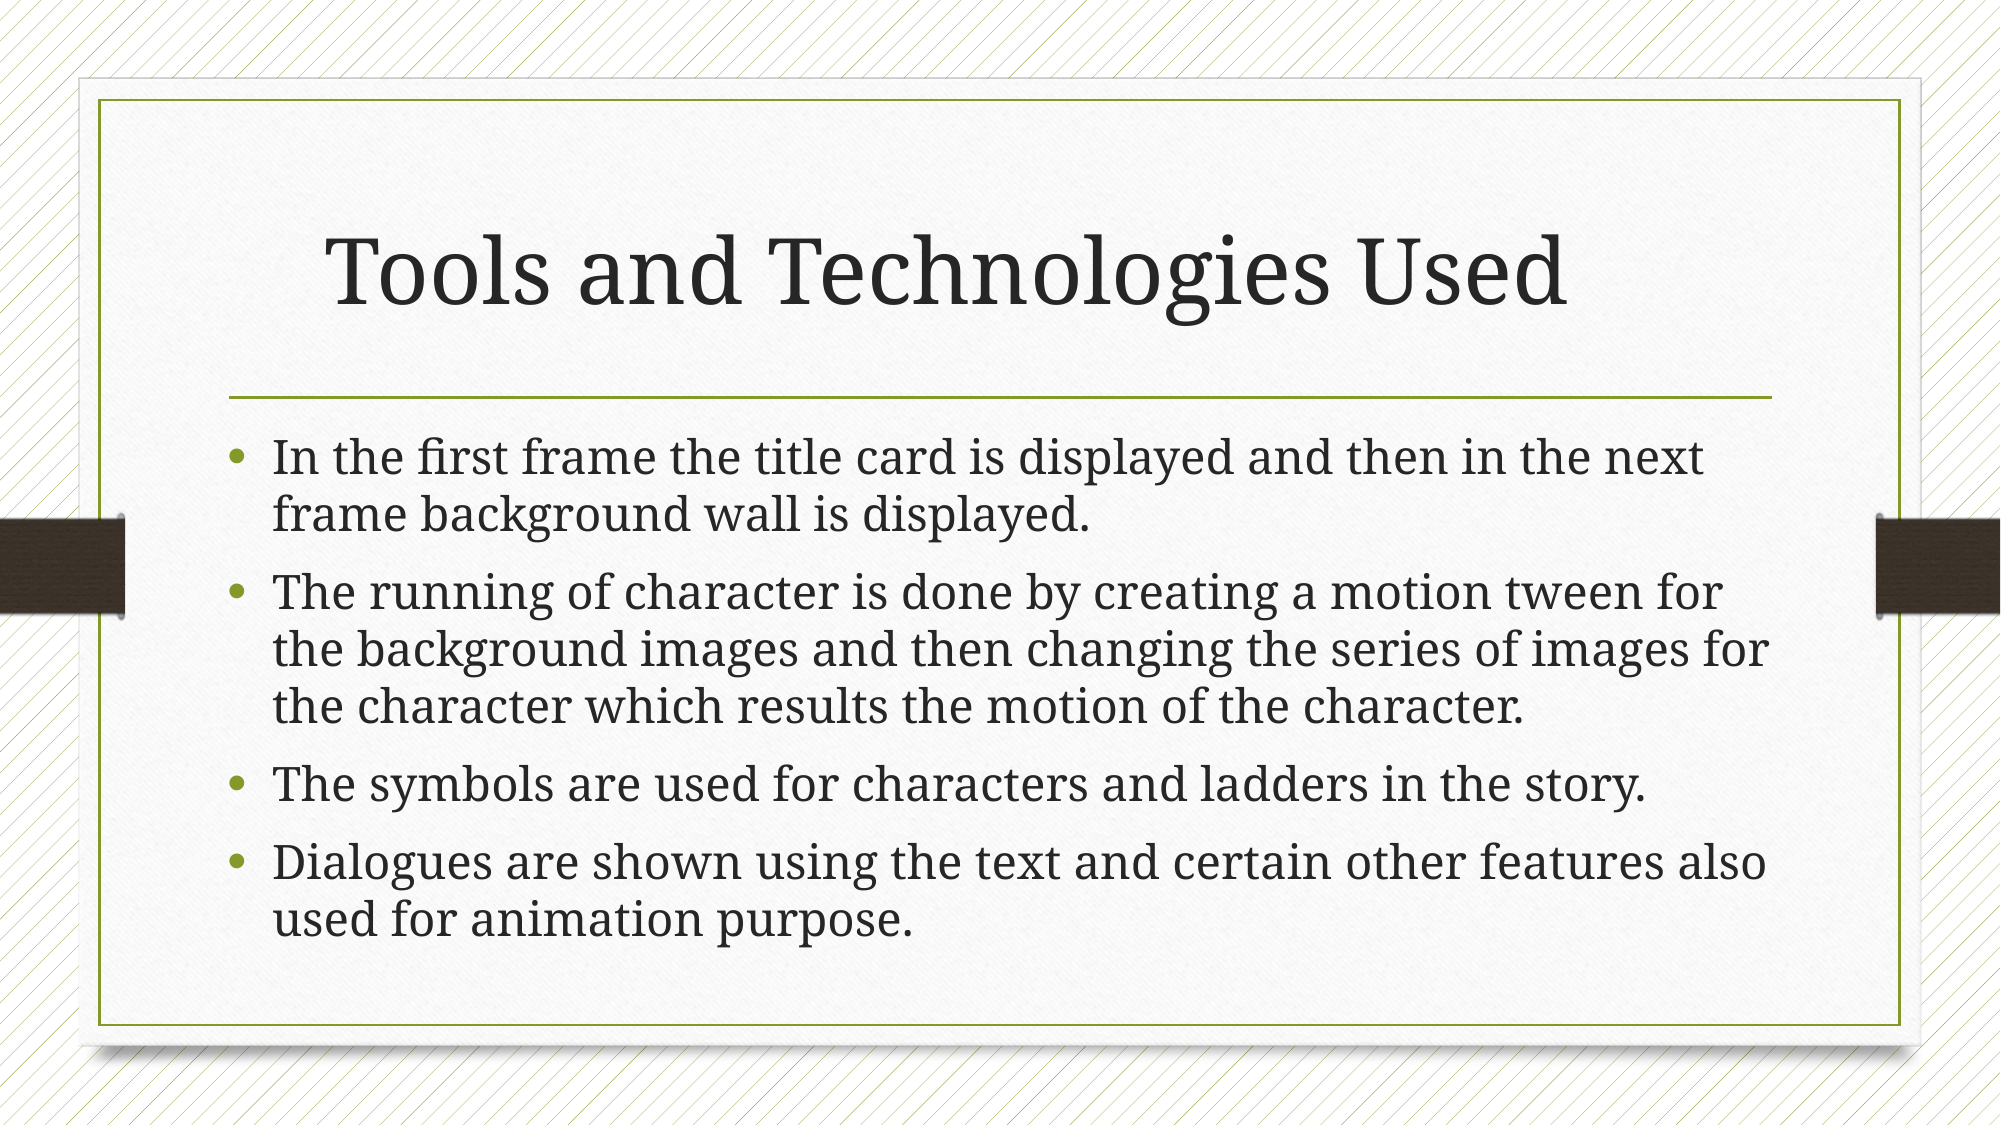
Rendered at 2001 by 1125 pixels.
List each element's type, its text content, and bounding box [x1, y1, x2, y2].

picture [0, 0, 2001, 1125]
title Tools and Technologies Used [212, 161, 1788, 375]
list In the first frame the title card is displayed and then in the next frame background wall is displayed. The running of character is done by creating a motion tween for the background images and then changing the series of images for the character which results the motion of the character. The symbols are used for characters and ladders in the story. Dialogues are shown using the text and certain other features also used for animation purpose. [212, 419, 1788, 964]
